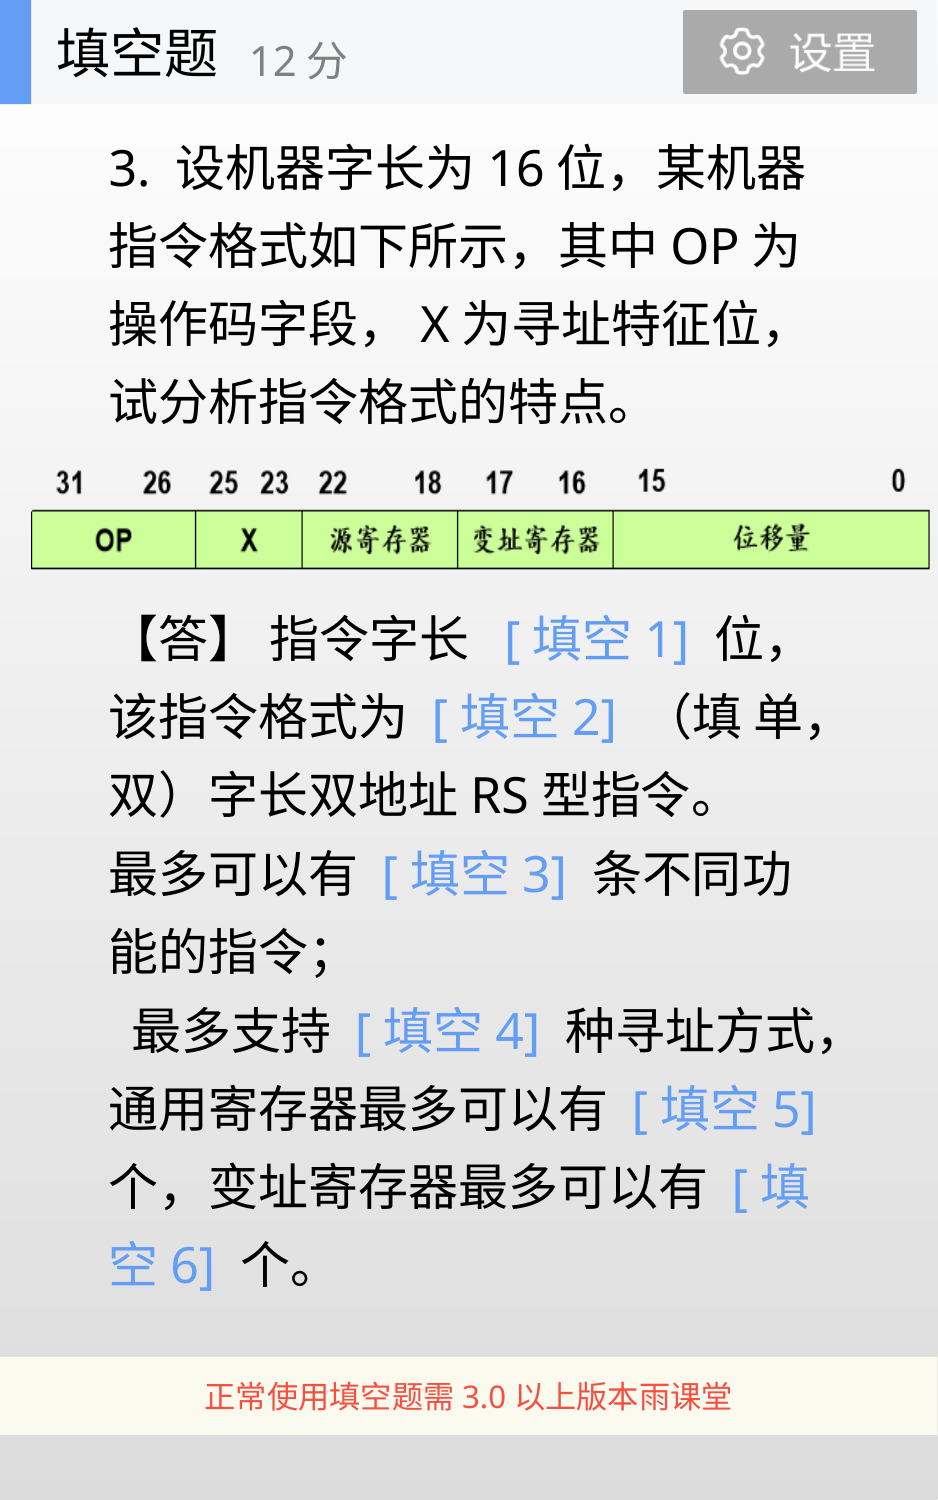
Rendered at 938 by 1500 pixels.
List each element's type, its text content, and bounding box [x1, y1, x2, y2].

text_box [0, 0, 938, 105]
text_box 正常使用填空题需3.0以上版本雨课堂 [0, 1356, 938, 1436]
picture [31, 453, 931, 571]
text_box 3. 设机器字长为16位，某机器指令格式如下所示，其中OP为操作码字段，X为寻址特征位，试分析指令格式的特点。 【答】 指令字长 [填空1] 位，该指令格式为 [填空2] （填 单，双）字长双地址RS型指令。 最多可以有 [填空3] 条不同功能的指令； 最多支持 [填空4] 种寻址方式，通用寄存器最多可以有 [填空5] 个，变址寄存器最多可以有 [填空6] 个。 [93, 571, 844, 1308]
text_box 3. 设机器字长为16位，某机器指令格式如下所示，其中OP为操作码字段，X为寻址特征位，试分析指令格式的特点。 【答】 指令字长 [填空1] 位，该指令格式为 [填空2] （填 单，双）字长双地址RS型指令。 最多可以有 [填空3] 条不同功能的指令； 最多支持 [填空4] 种寻址方式，通用寄存器最多可以有 [填空5] 个，变址寄存器最多可以有 [填空6] 个。 [93, 105, 844, 453]
picture [683, 10, 917, 94]
